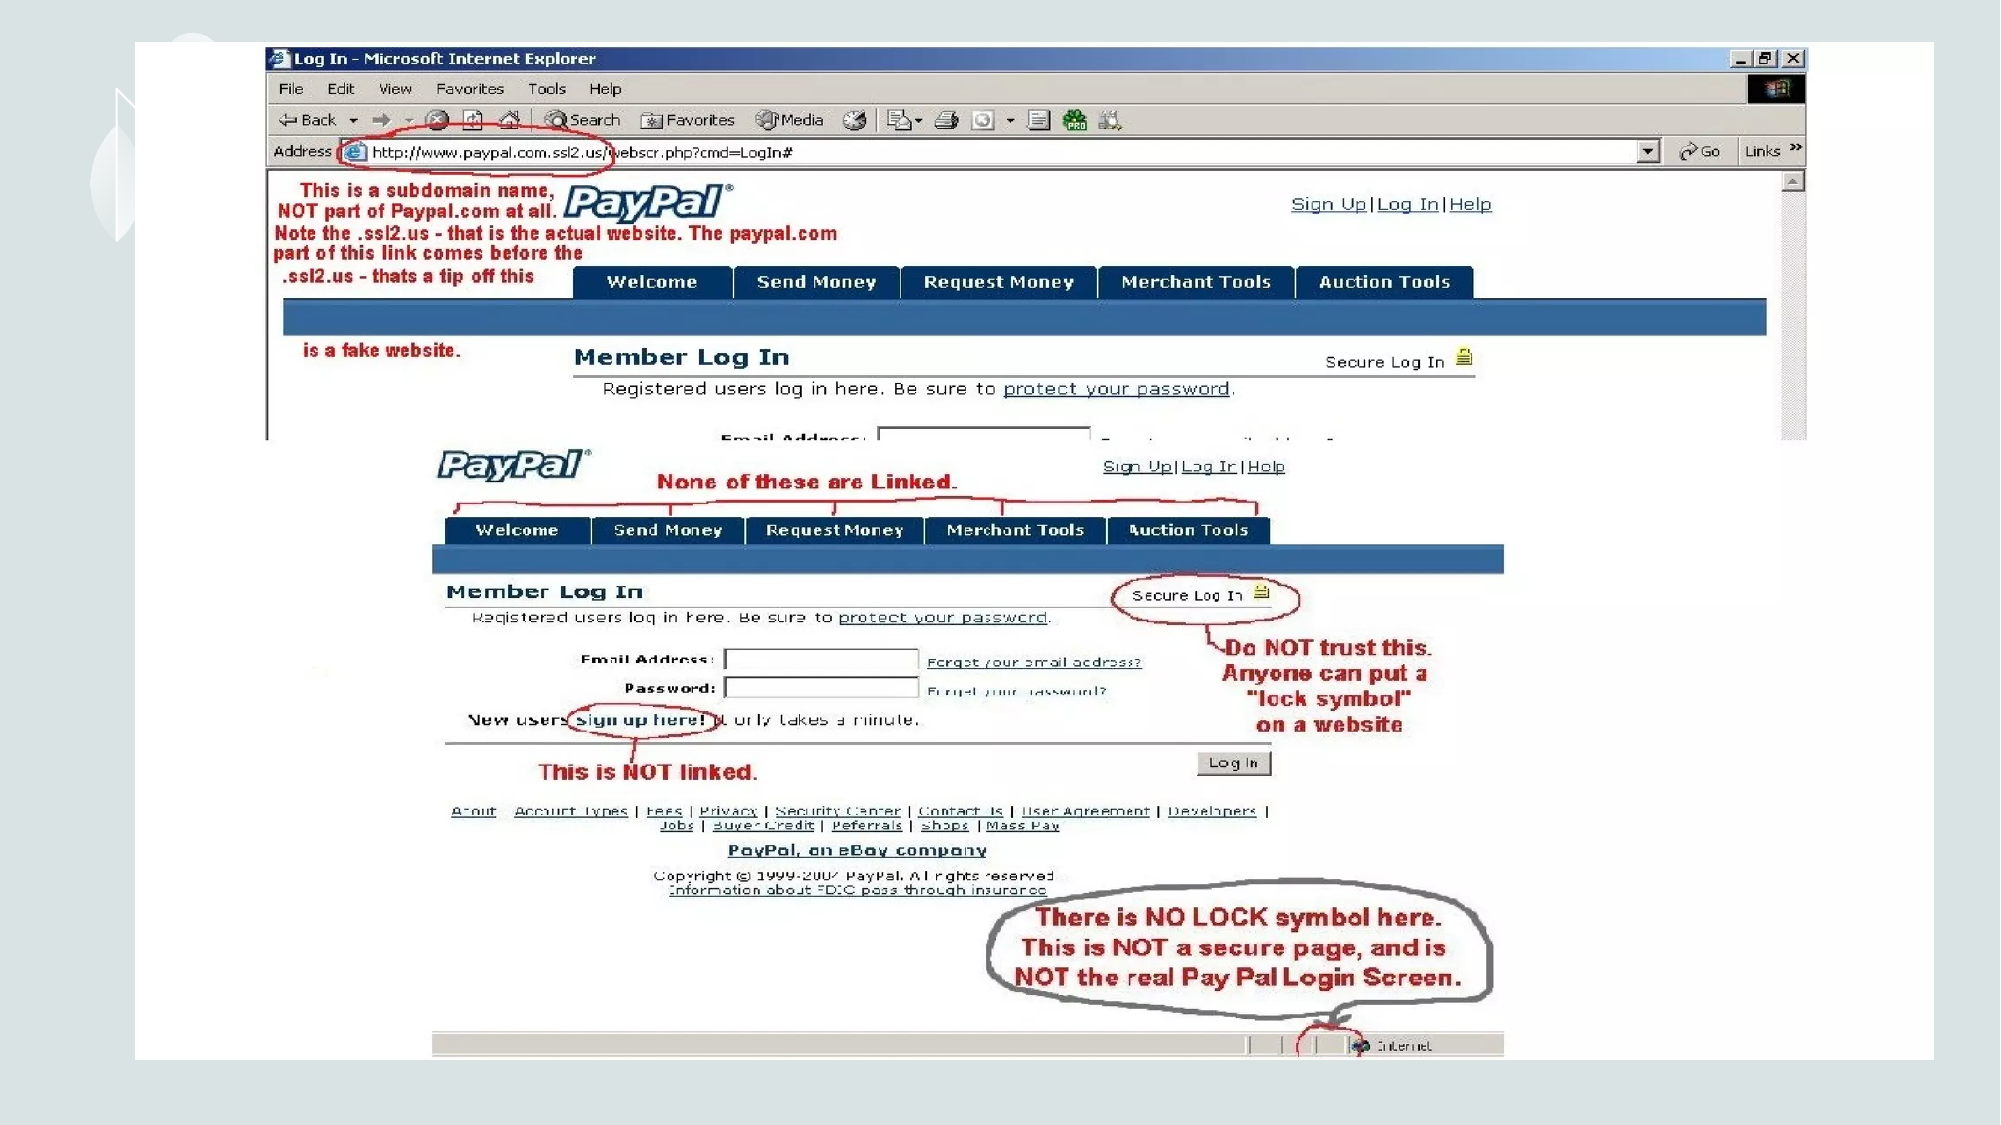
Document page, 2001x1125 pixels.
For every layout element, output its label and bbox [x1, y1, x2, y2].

text_box [90, 32, 221, 242]
text_box [0, 0, 2000, 1125]
list [134, 42, 1934, 1060]
